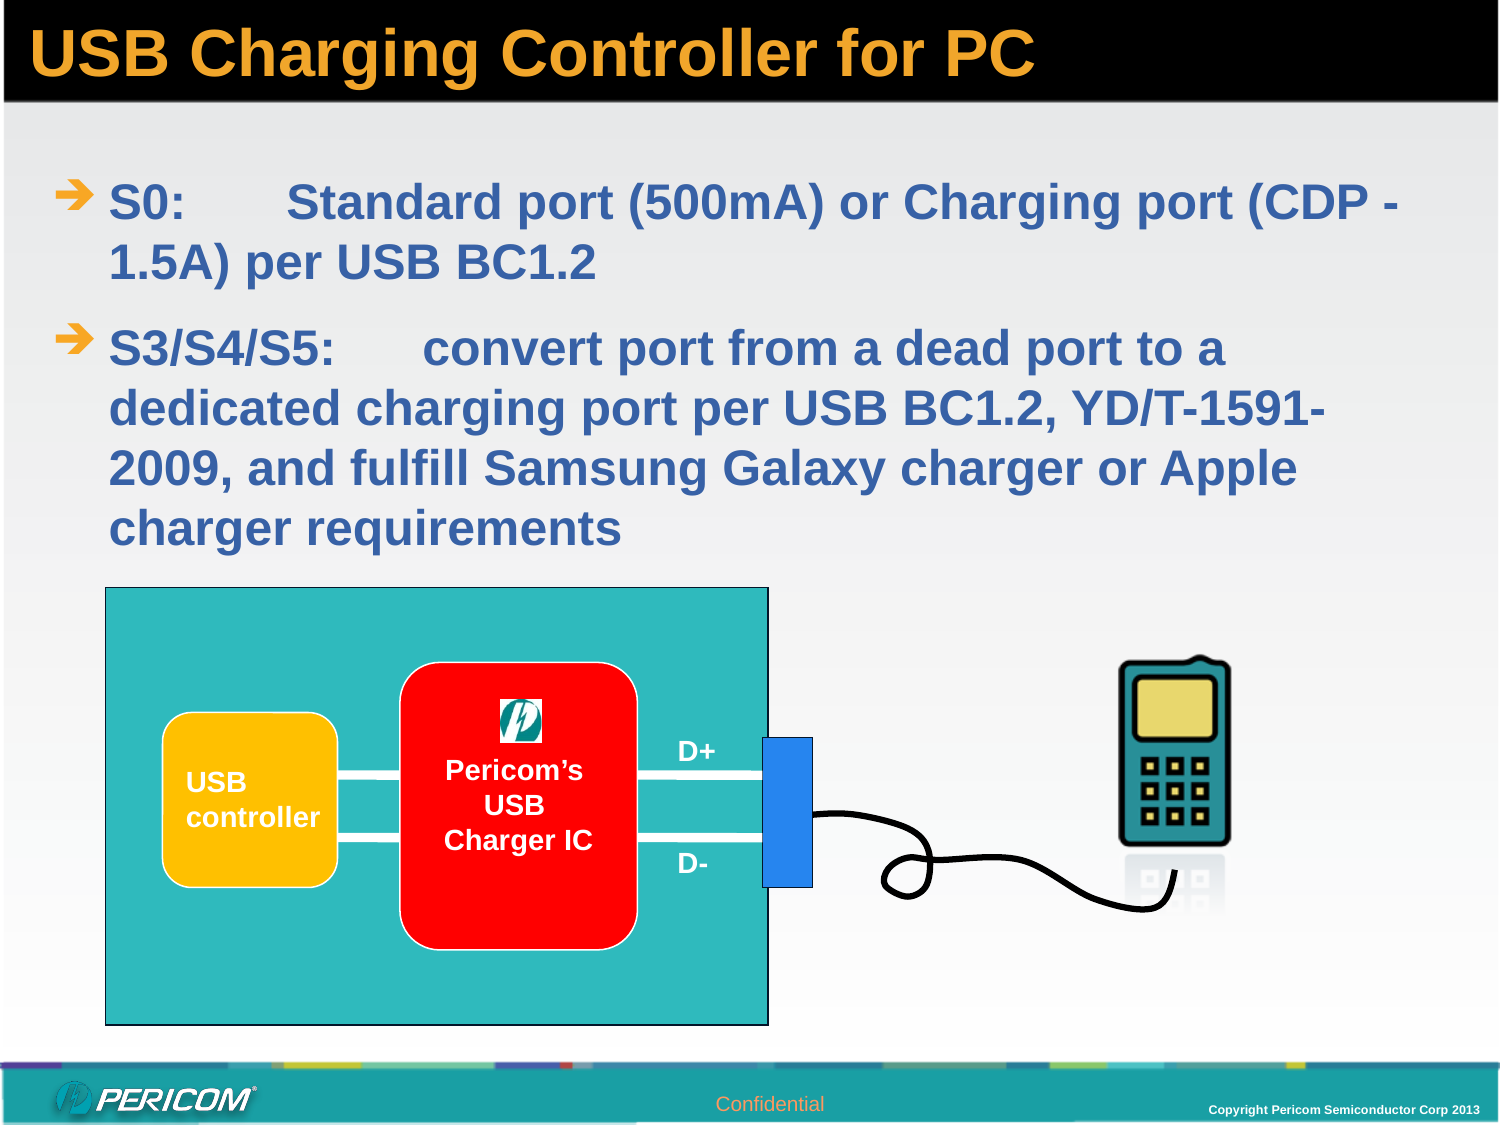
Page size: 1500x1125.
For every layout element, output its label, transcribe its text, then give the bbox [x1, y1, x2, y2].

text_box [812, 813, 1019, 897]
picture [0, 0, 1500, 1125]
list S0: Standard port (500mA) or Charging port (CDP - 1.5A) per USB BC1.2 S3/S4/S5: convert port from a dead port to a dedicated charging port per USB BC1.2, YD/T-1591-2009, and fulfill Samsung Galaxy charger or Apple charger requirements [37, 162, 1455, 1000]
text_box [105, 587, 768, 1025]
text_box D- [662, 847, 724, 888]
text_box [399, 777, 458, 781]
text_box D+ [662, 724, 731, 773]
text_box [399, 839, 458, 843]
text_box USB controller [162, 712, 338, 888]
text_box USB Charging Controller for PC [14, 2, 1500, 103]
text_box [762, 737, 813, 888]
text_box [662, 839, 724, 843]
text_box Pericom’s USB Charger IC [399, 662, 638, 950]
